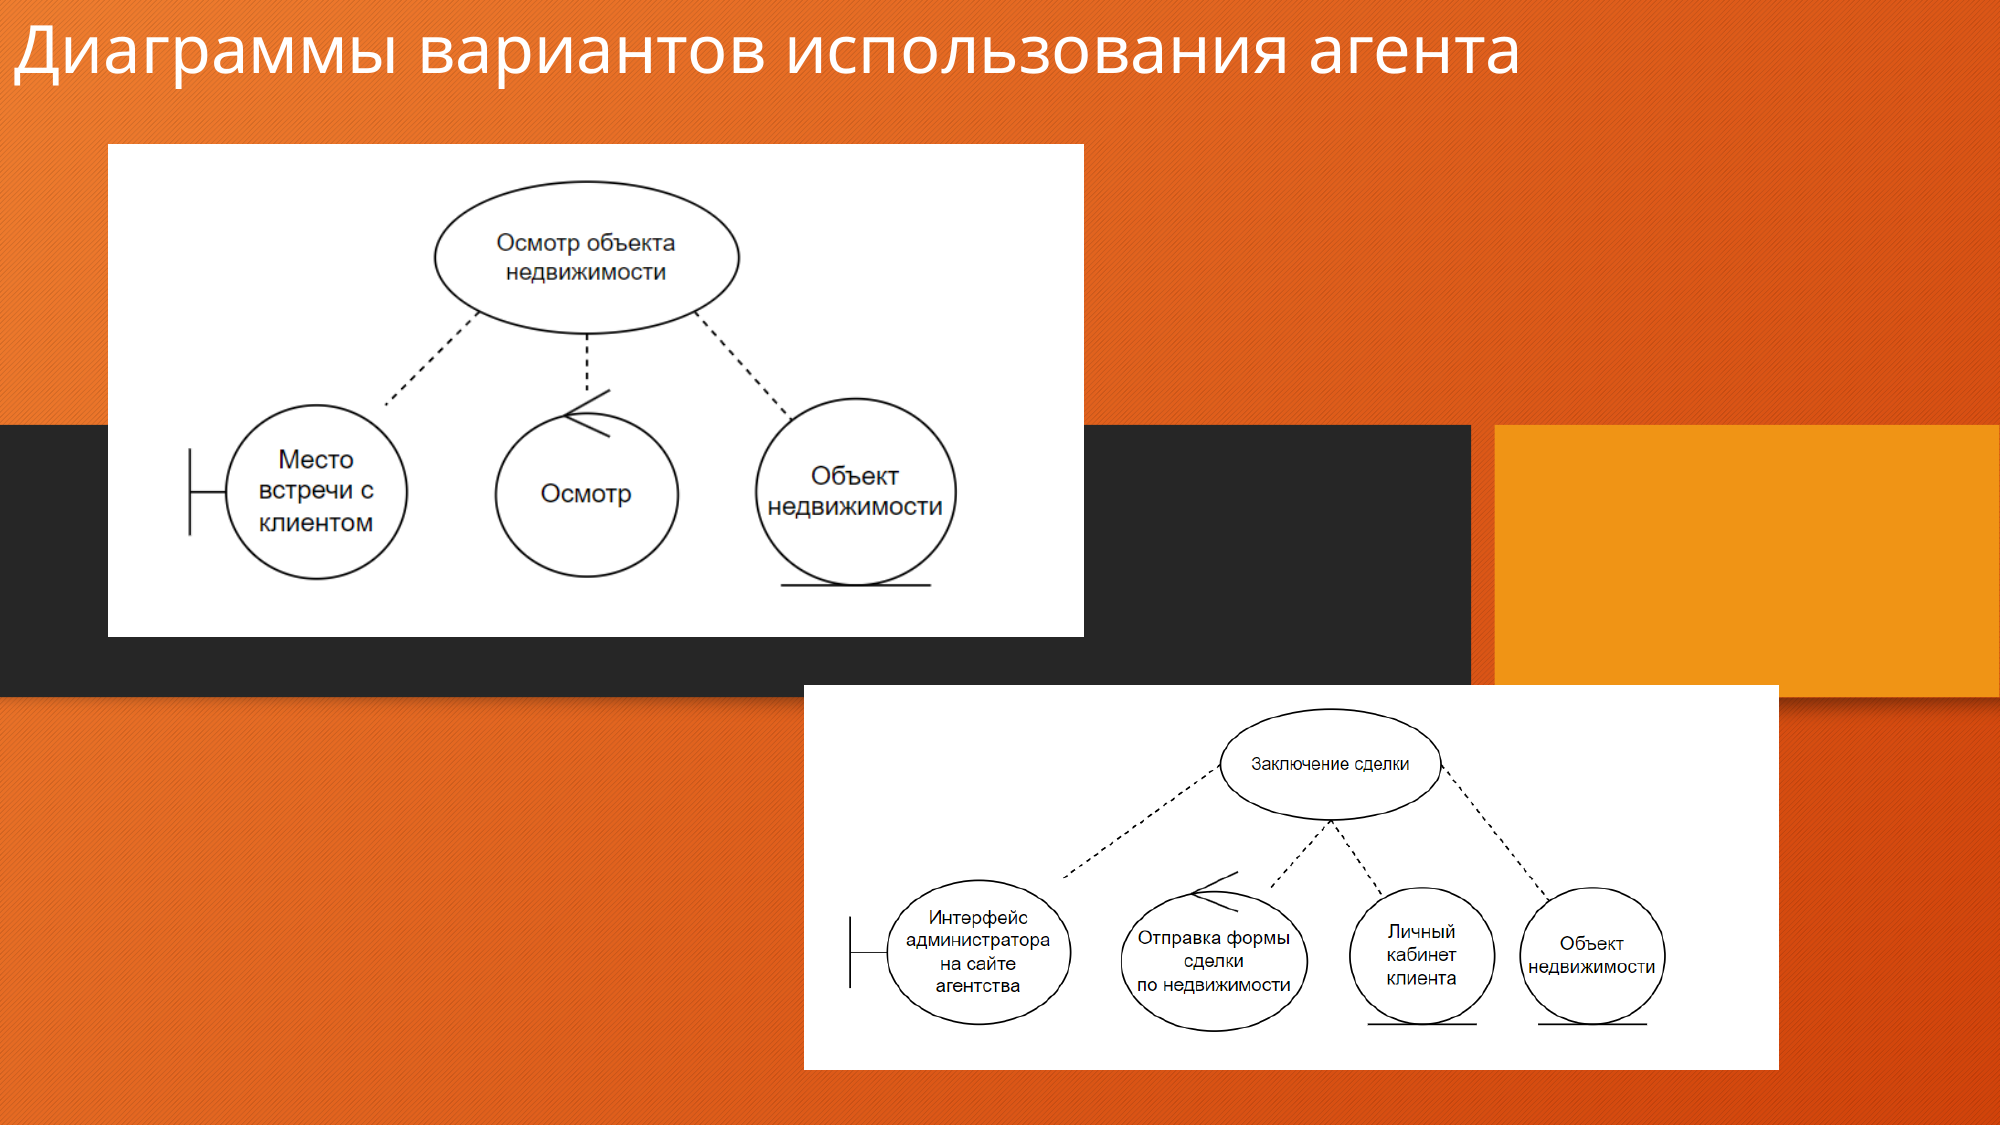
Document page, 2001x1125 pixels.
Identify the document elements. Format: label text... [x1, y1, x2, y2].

text_box Диаграммы вариантов использования агента [0, 0, 1980, 95]
picture [0, 685, 2000, 1071]
picture [108, 144, 1084, 637]
